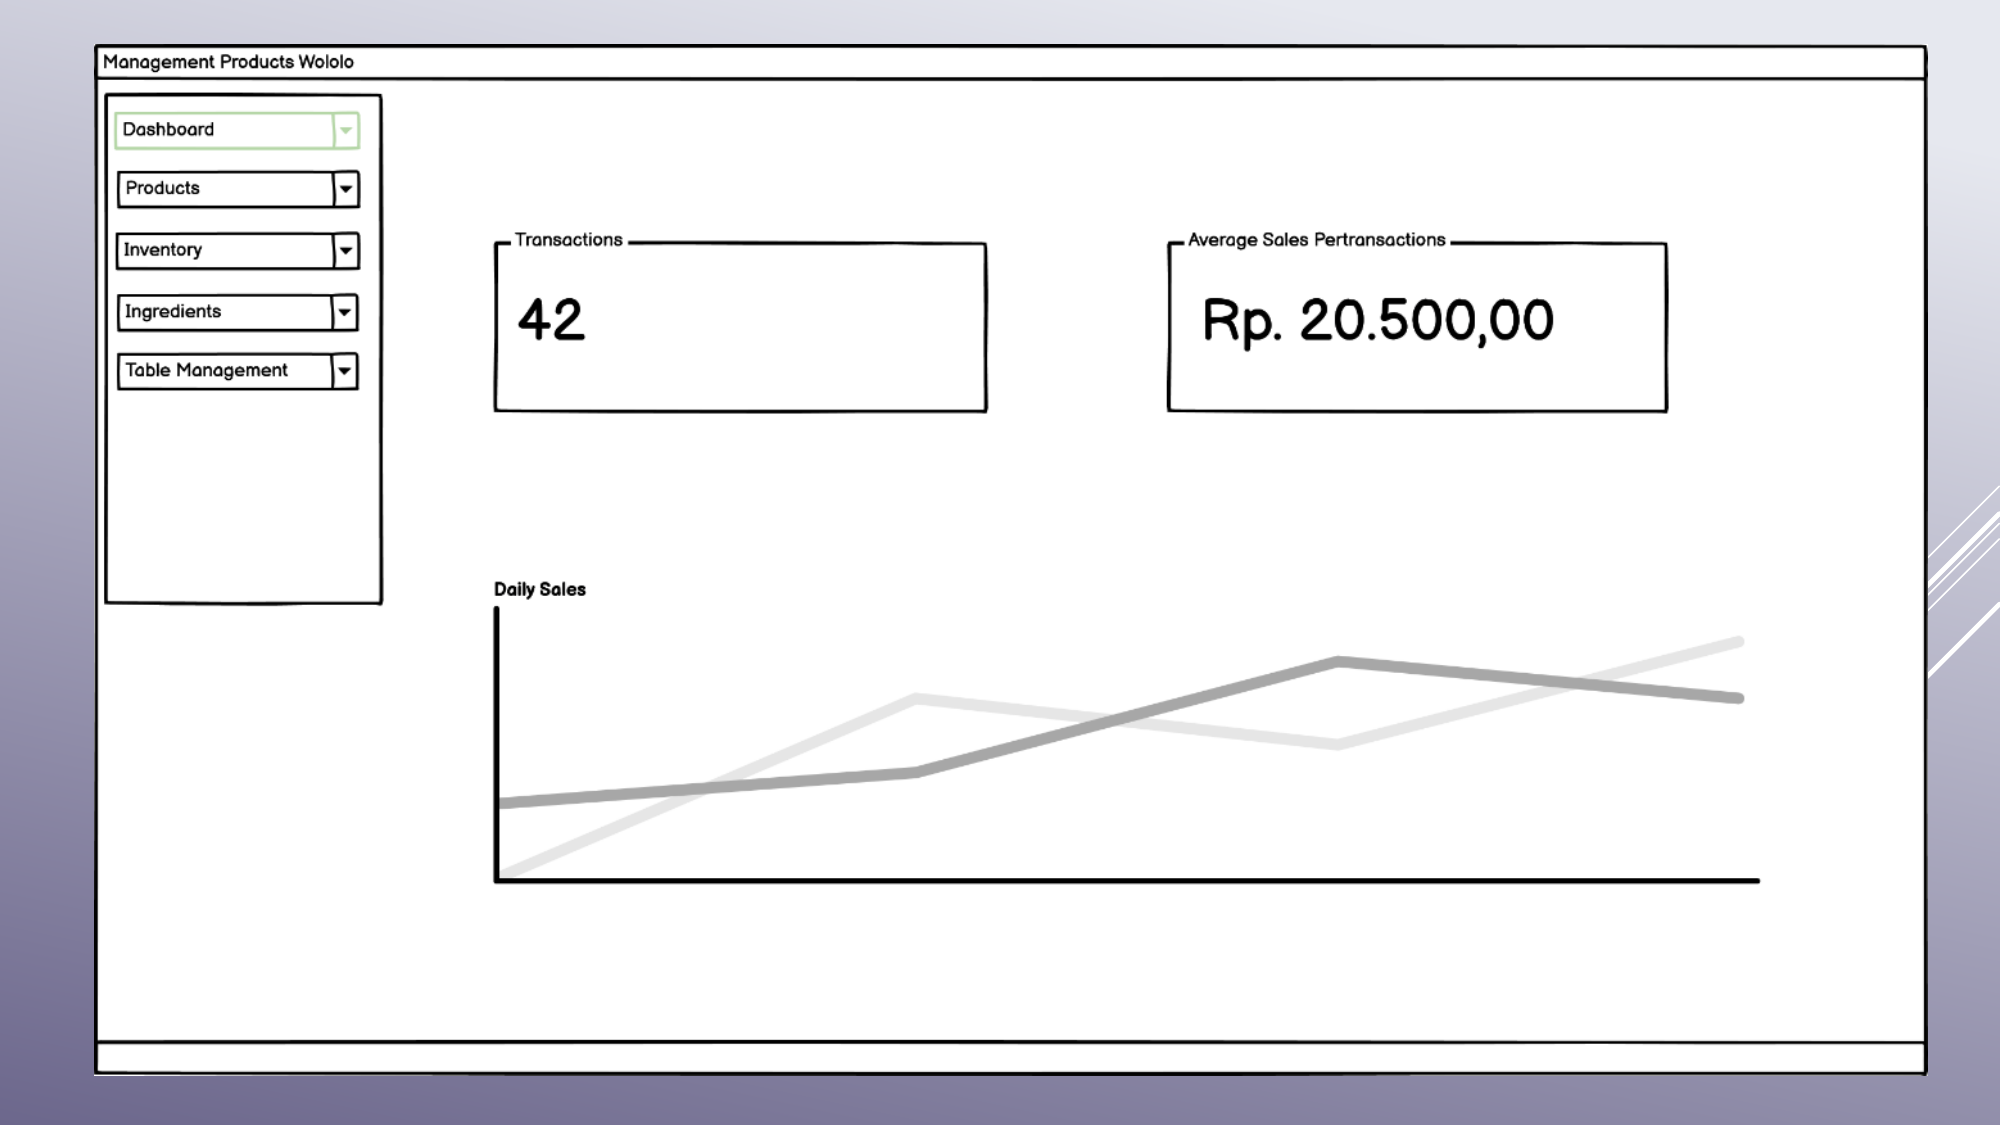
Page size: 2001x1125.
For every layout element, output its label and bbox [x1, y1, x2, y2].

picture [93, 44, 1928, 1076]
